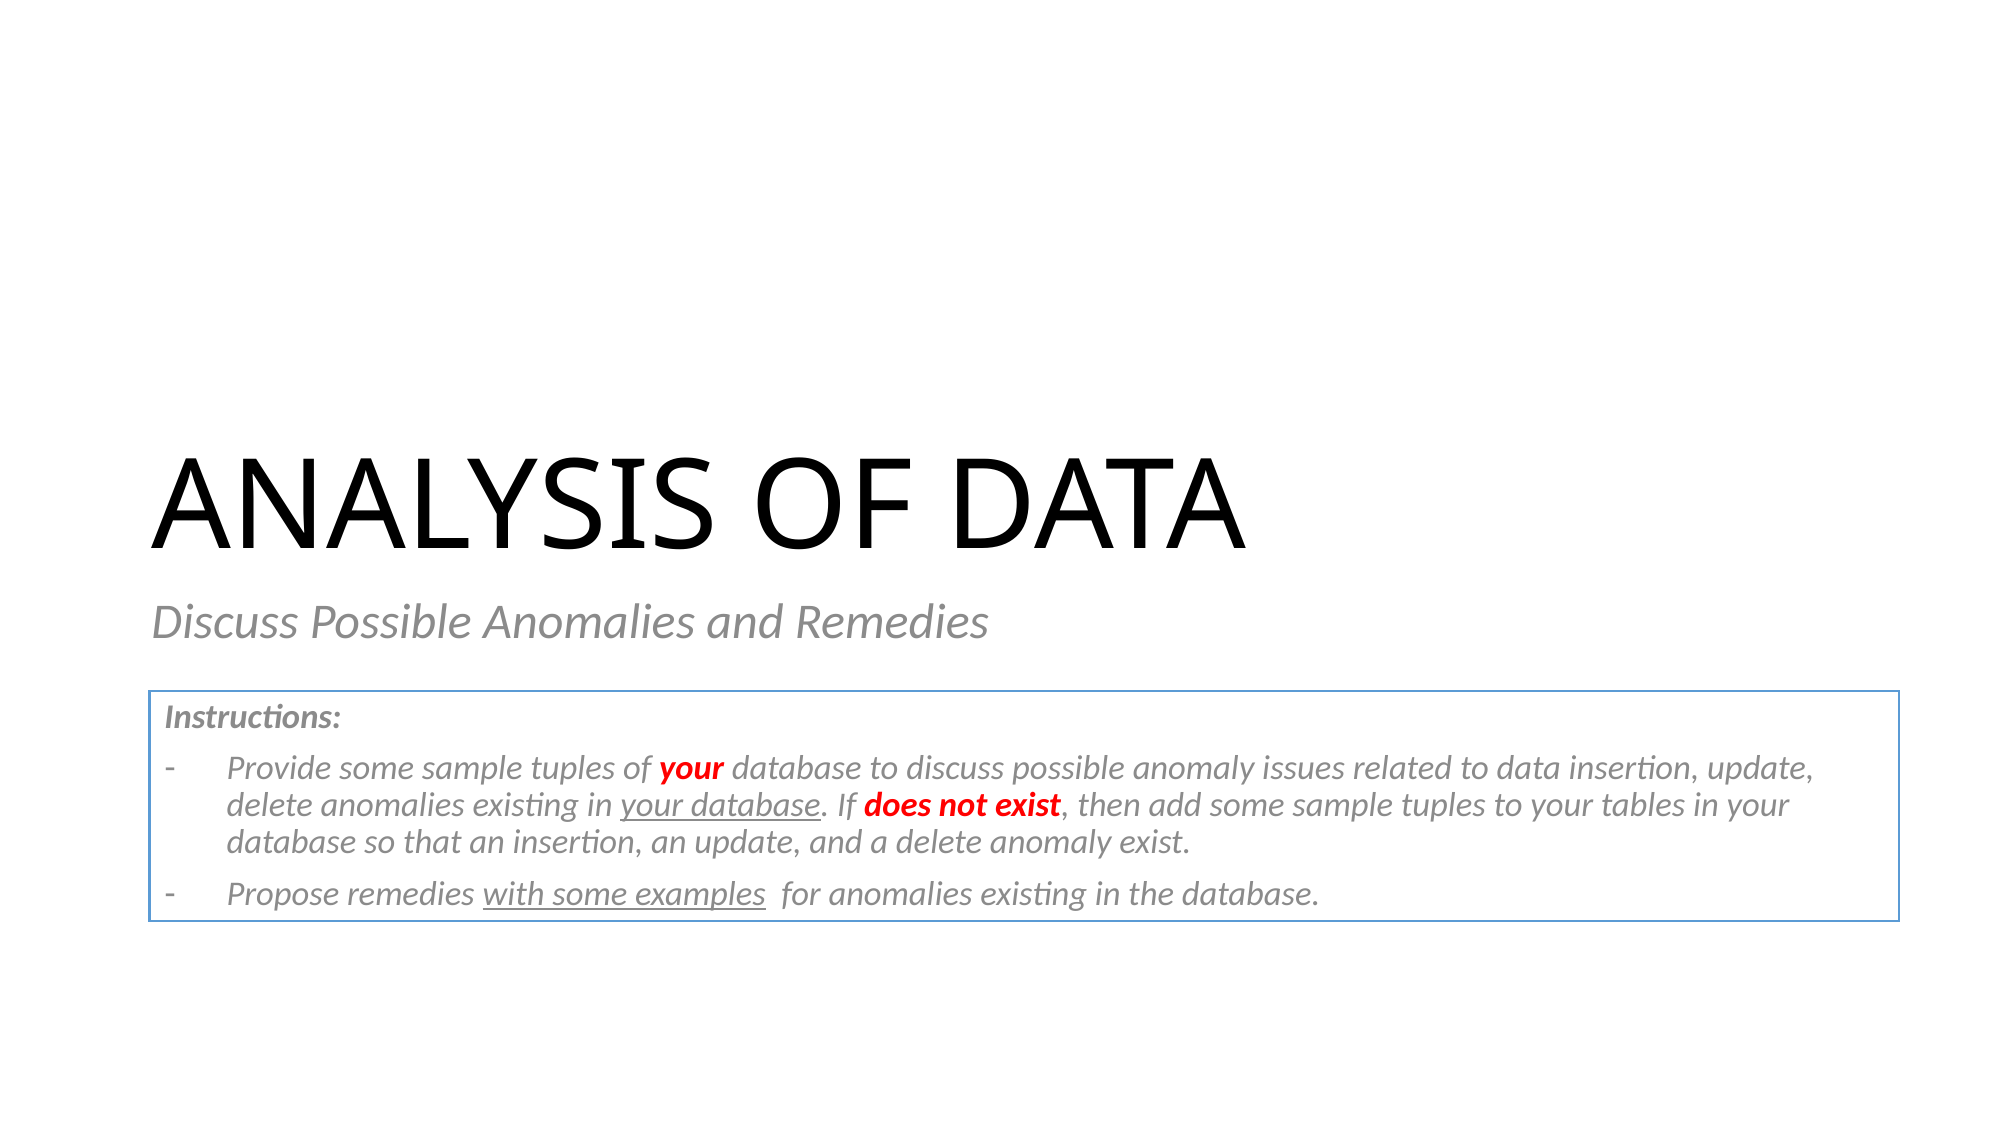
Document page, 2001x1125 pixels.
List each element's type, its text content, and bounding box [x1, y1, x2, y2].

text_box Instructions: Provide some sample tuples of your database to discuss possible anomaly issues related to data insertion, update, delete anomalies existing in your database. If does not exist, then add some sample tuples to your tables in your database so that an insertion, an update, and a delete anomaly exist. Propose remedies with some examples for anomalies existing in the database. [148, 690, 1900, 922]
list Discuss Possible Anomalies and Remedies [136, 588, 1081, 671]
title ANALYSIS OF DATA [136, 115, 1862, 584]
